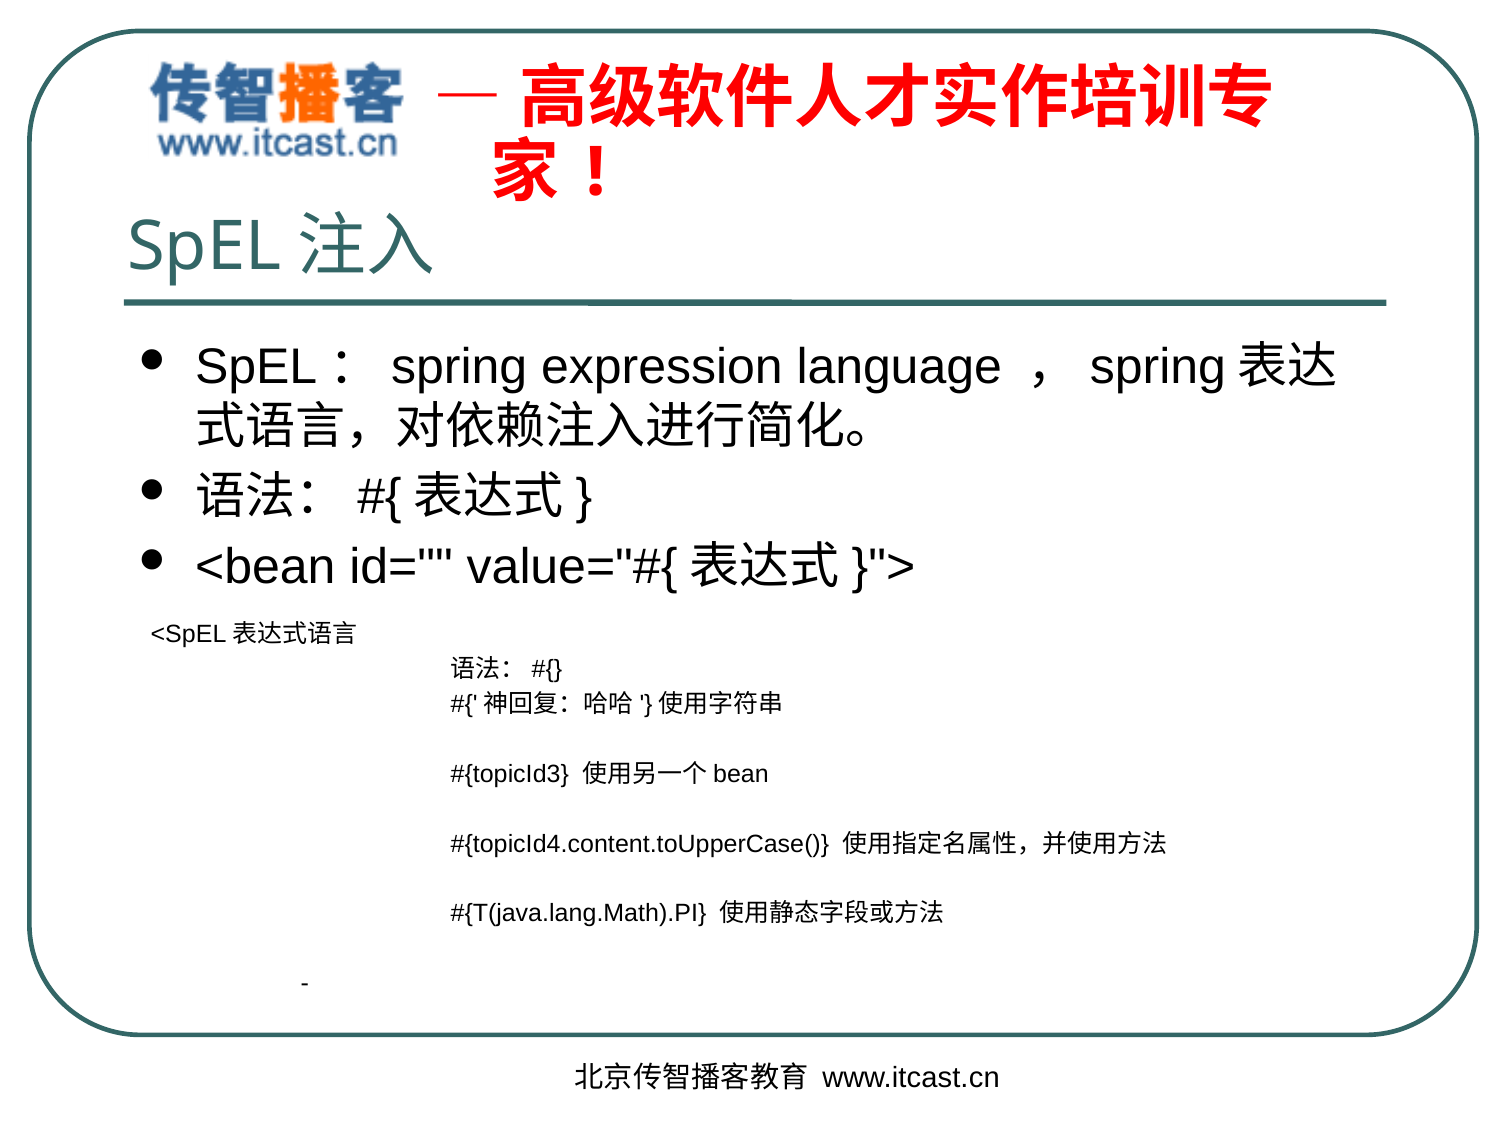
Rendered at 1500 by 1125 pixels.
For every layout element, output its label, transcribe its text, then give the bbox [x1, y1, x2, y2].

title SpEL注入 [112, 54, 1375, 291]
text_box <SpEL表达式语言 语法：#{} #{'神回复：哈哈'}使用字符串 #{topicId3} 使用另一个bean #{topicId4.content.toUpperCase()} 使用指定名属性，并使用方法 #{T(java.lang.Math).PI} 使用静态字段或方法 - [135, 609, 1399, 929]
list SpEL：spring expression language ，spring表达式语言，对依赖注入进行简化。 语法：#{表达式} <bean id="" value="#{表达式}"> [123, 326, 1387, 622]
footer 北京传智播客教育 www.itcast.cn [549, 1050, 1025, 1125]
